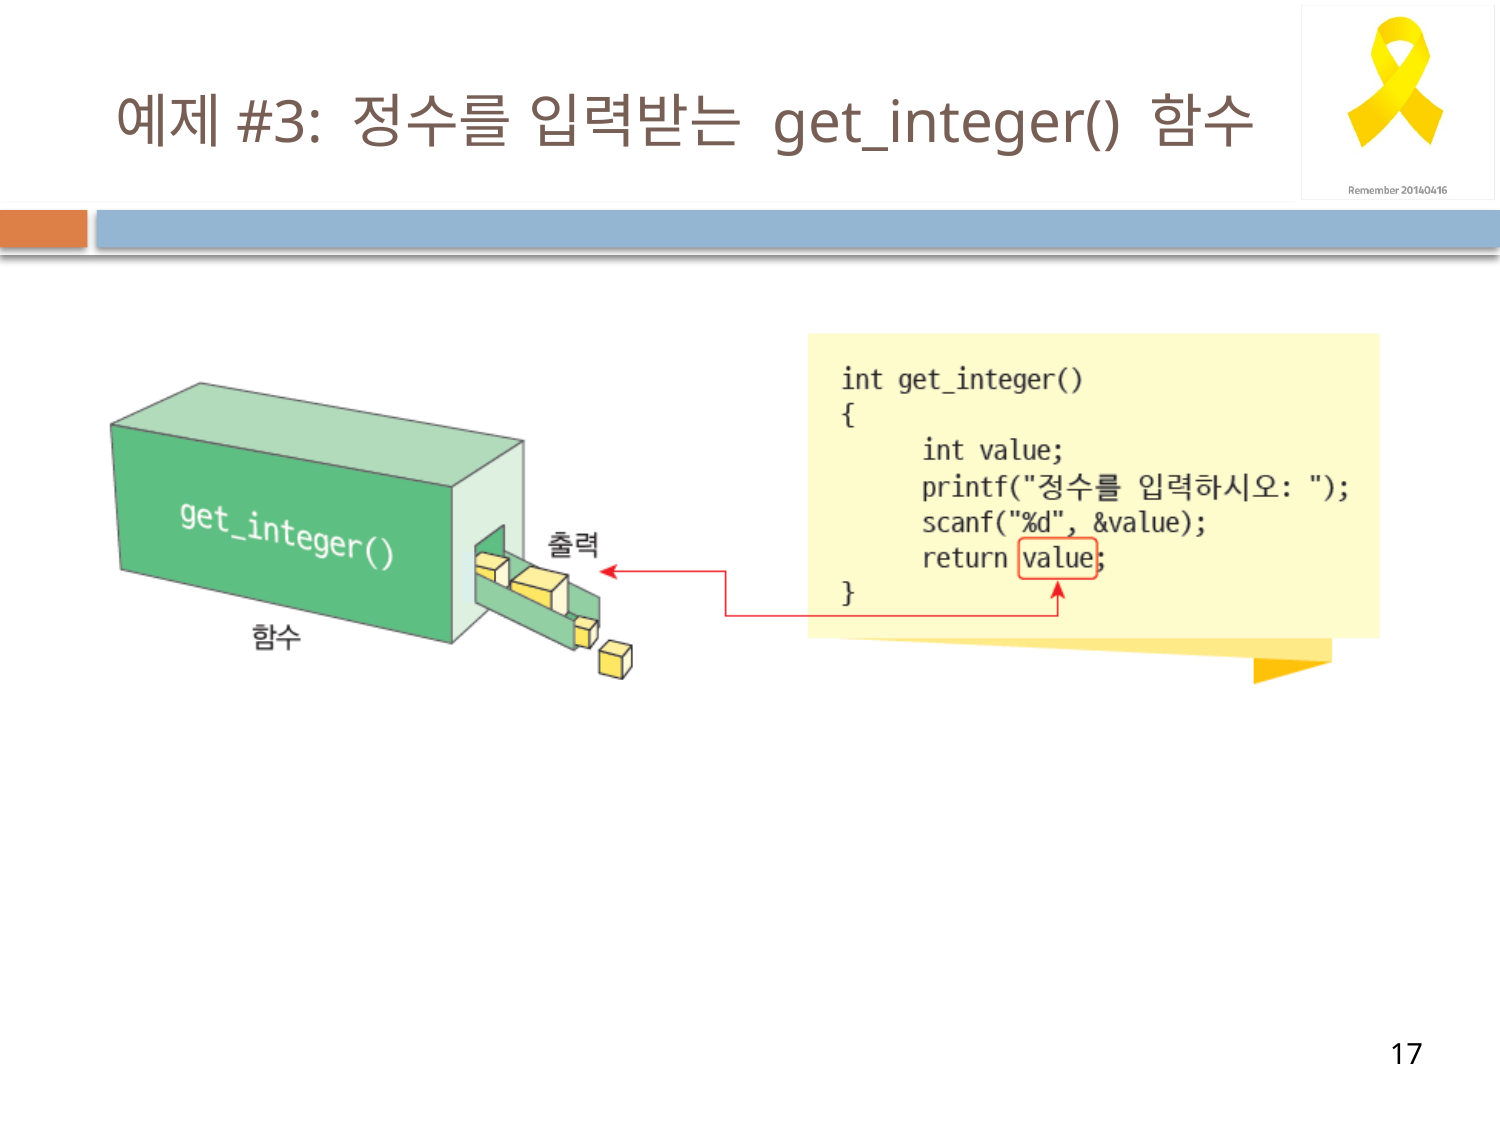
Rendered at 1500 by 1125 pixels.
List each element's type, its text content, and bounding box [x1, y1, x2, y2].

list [81, 297, 1420, 721]
title 예제#3: 정수를 입력받는 get_integer() 함수 [100, 37, 1438, 200]
slide_number 17 [1021, 1024, 1438, 1085]
picture [1295, 0, 1500, 205]
